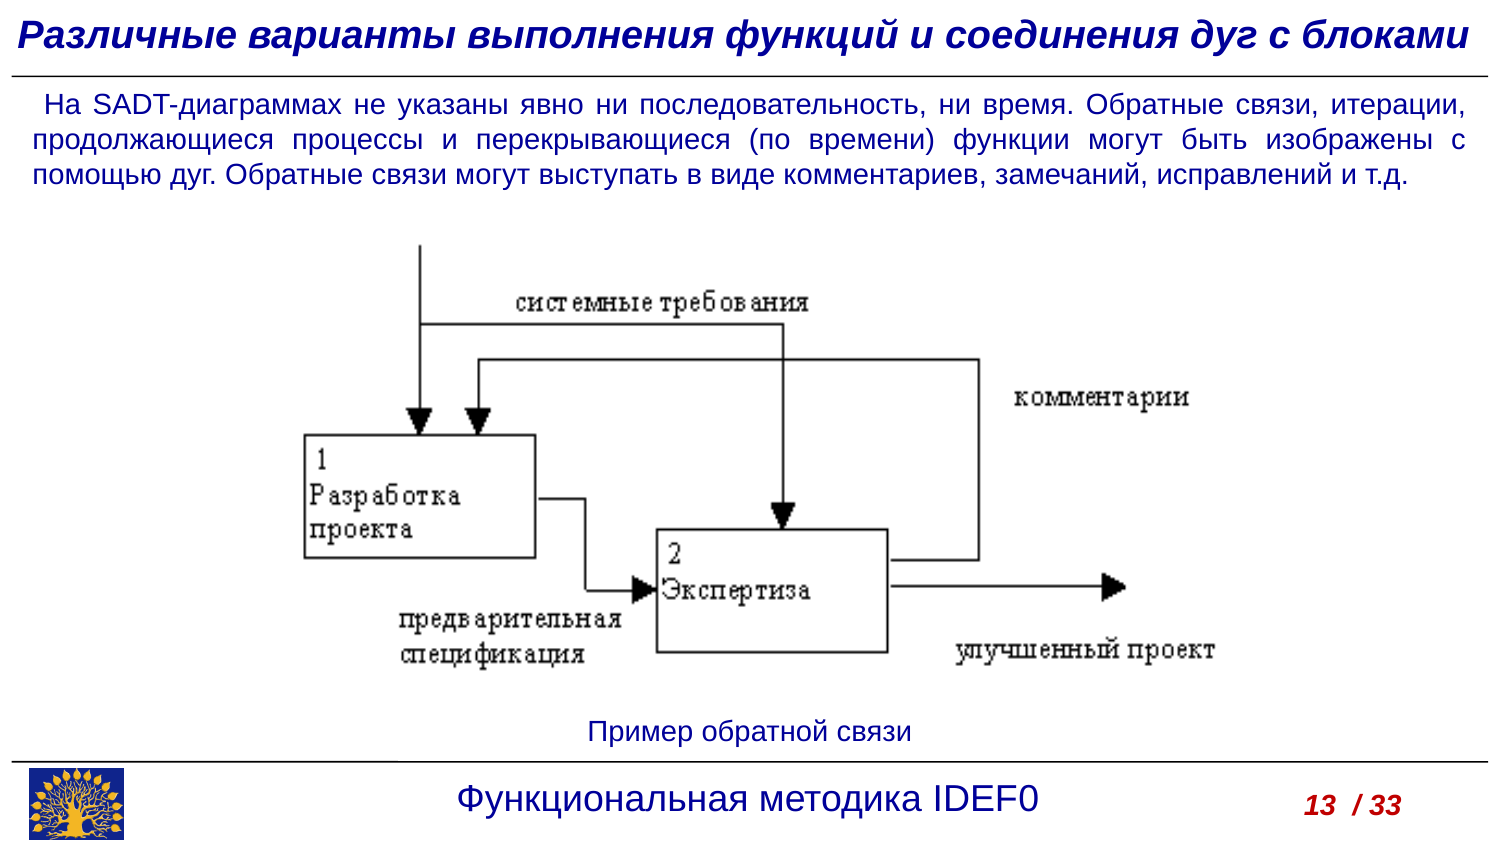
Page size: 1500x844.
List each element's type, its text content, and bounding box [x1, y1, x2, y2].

picture [189, 234, 1311, 706]
text_box Различные варианты выполнения функций и соединения дуг с блоками [0, 1, 1500, 80]
text_box Пример обратной связи [47, 705, 1453, 755]
text_box На SADT-диаграммах не указаны явно ни последовательность, ни время. Обратные связи, итерации, продолжающиеся процессы и перекрывающиеся (по времени) функции могут быть изображены с помощью дуг. Обратные связи могут выступать в виде комментариев, замечаний, исправлений и т.д. [17, 78, 1483, 198]
picture [29, 768, 124, 840]
